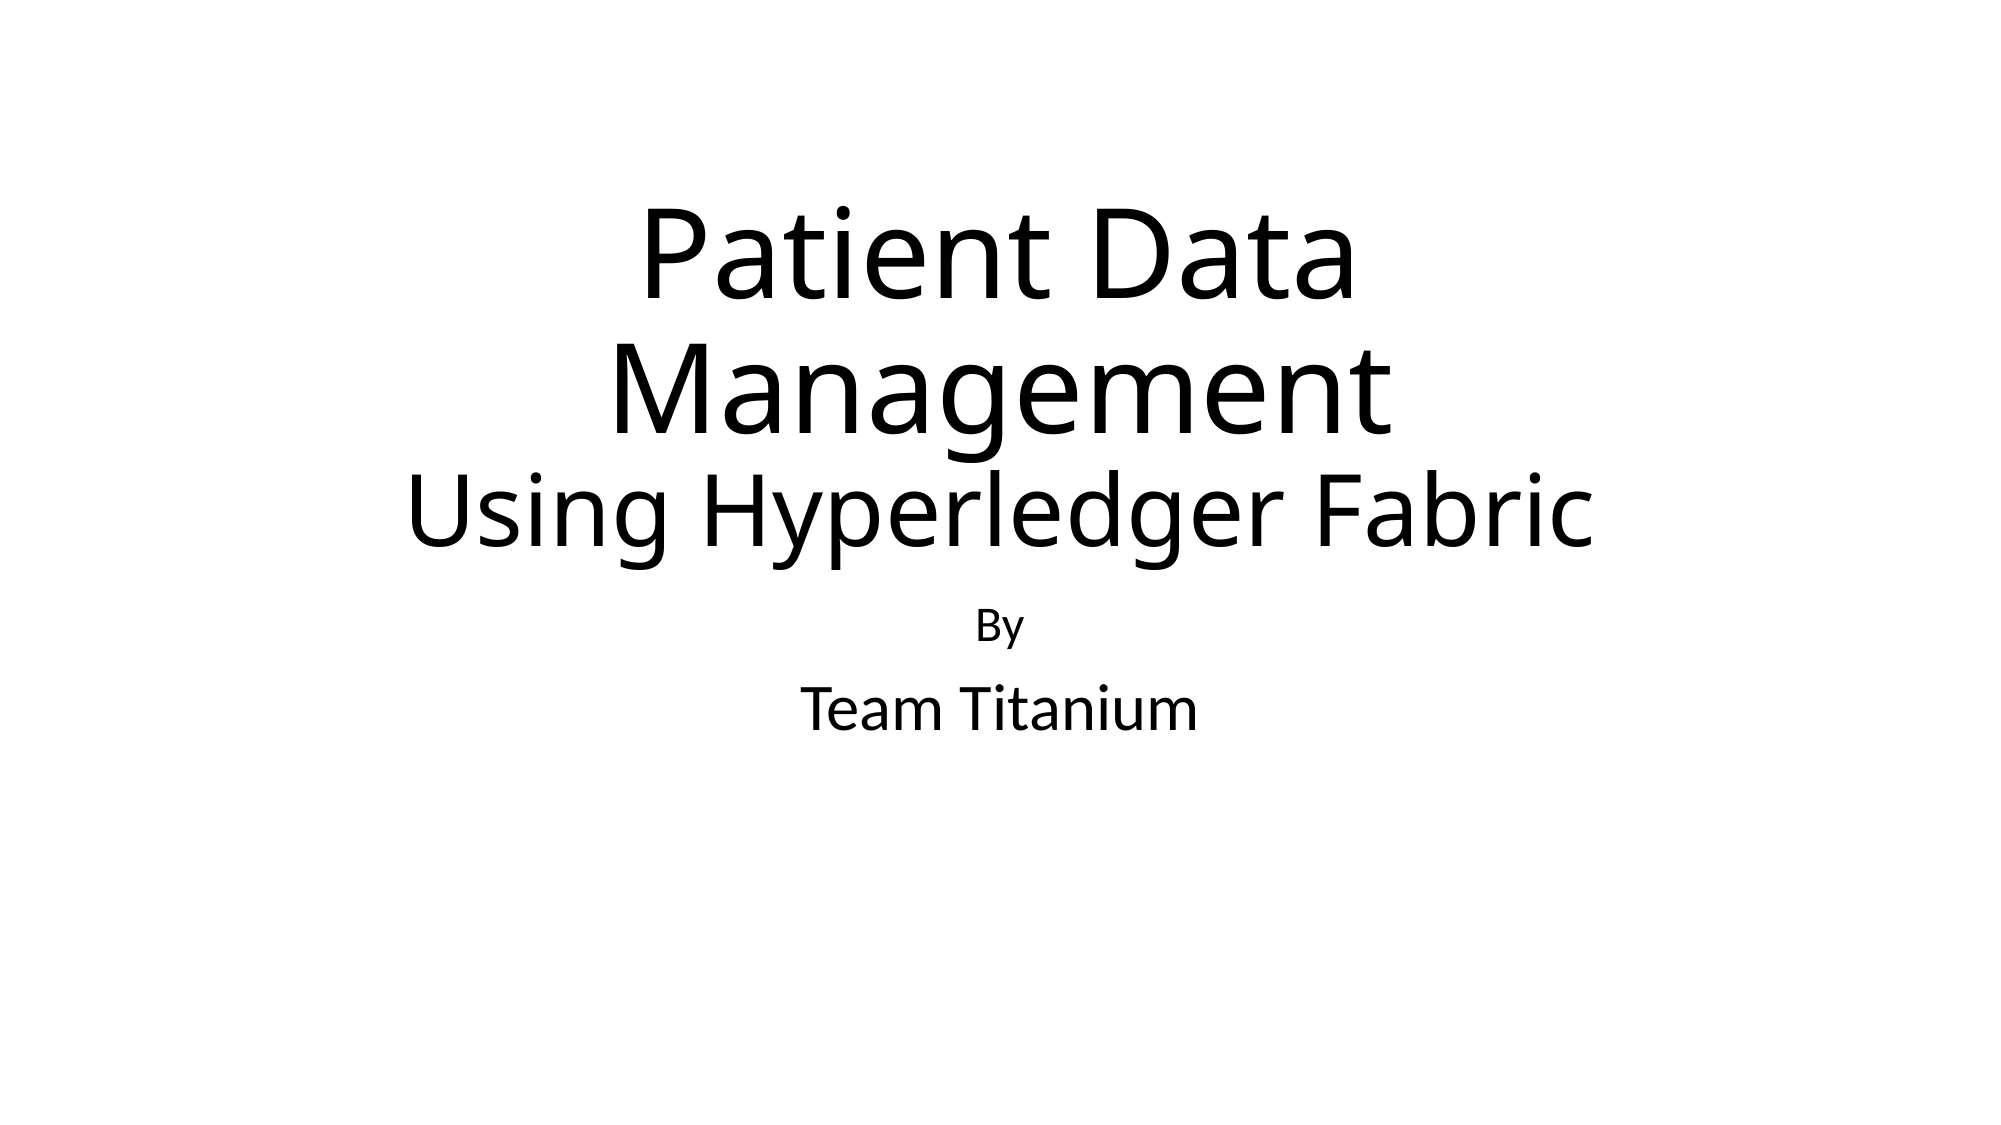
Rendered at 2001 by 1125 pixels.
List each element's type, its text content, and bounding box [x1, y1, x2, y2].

subtitle By Team Titanium [249, 590, 1750, 863]
title Patient Data Management Using Hyperledger Fabric [249, 184, 1750, 576]
